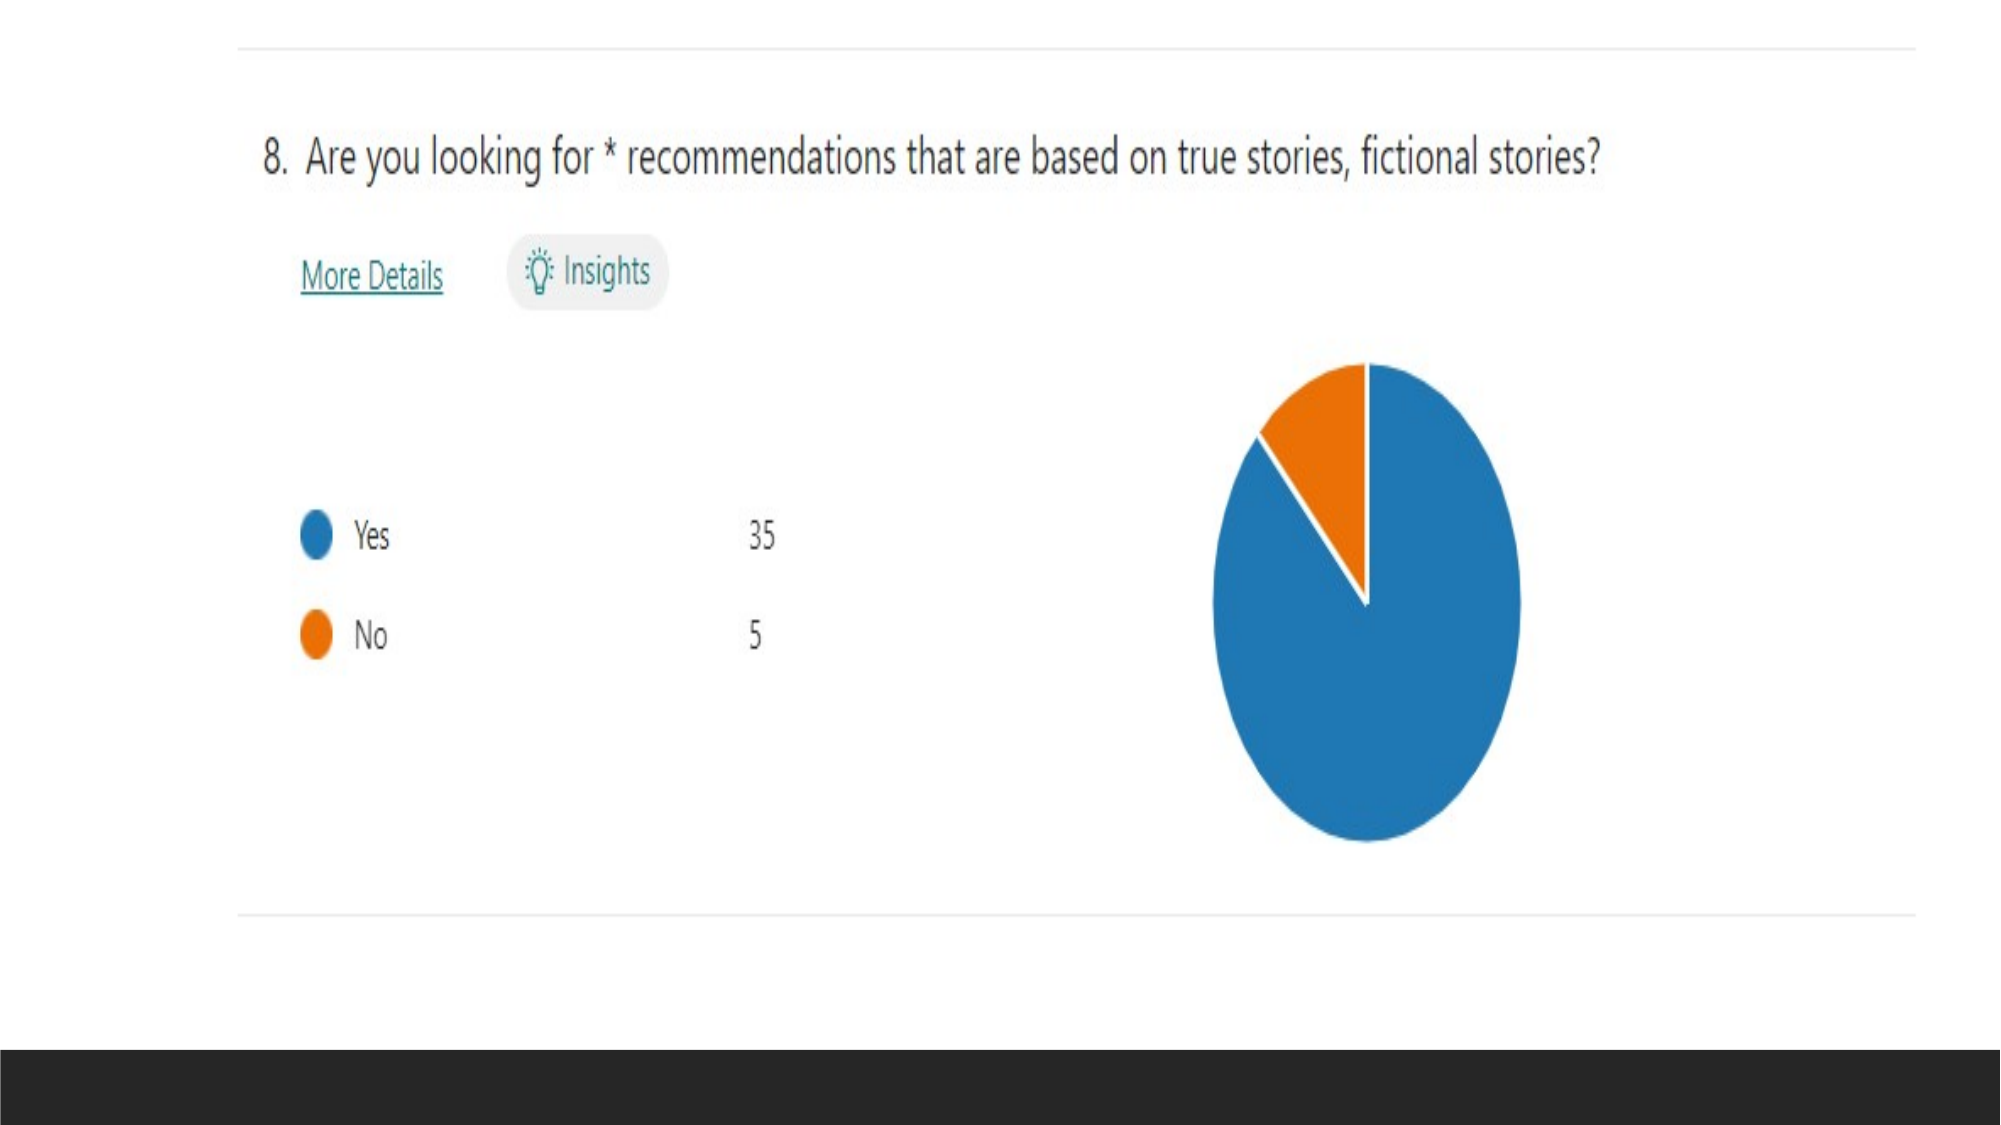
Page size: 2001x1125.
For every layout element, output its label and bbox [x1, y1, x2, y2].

picture [183, 46, 1951, 921]
